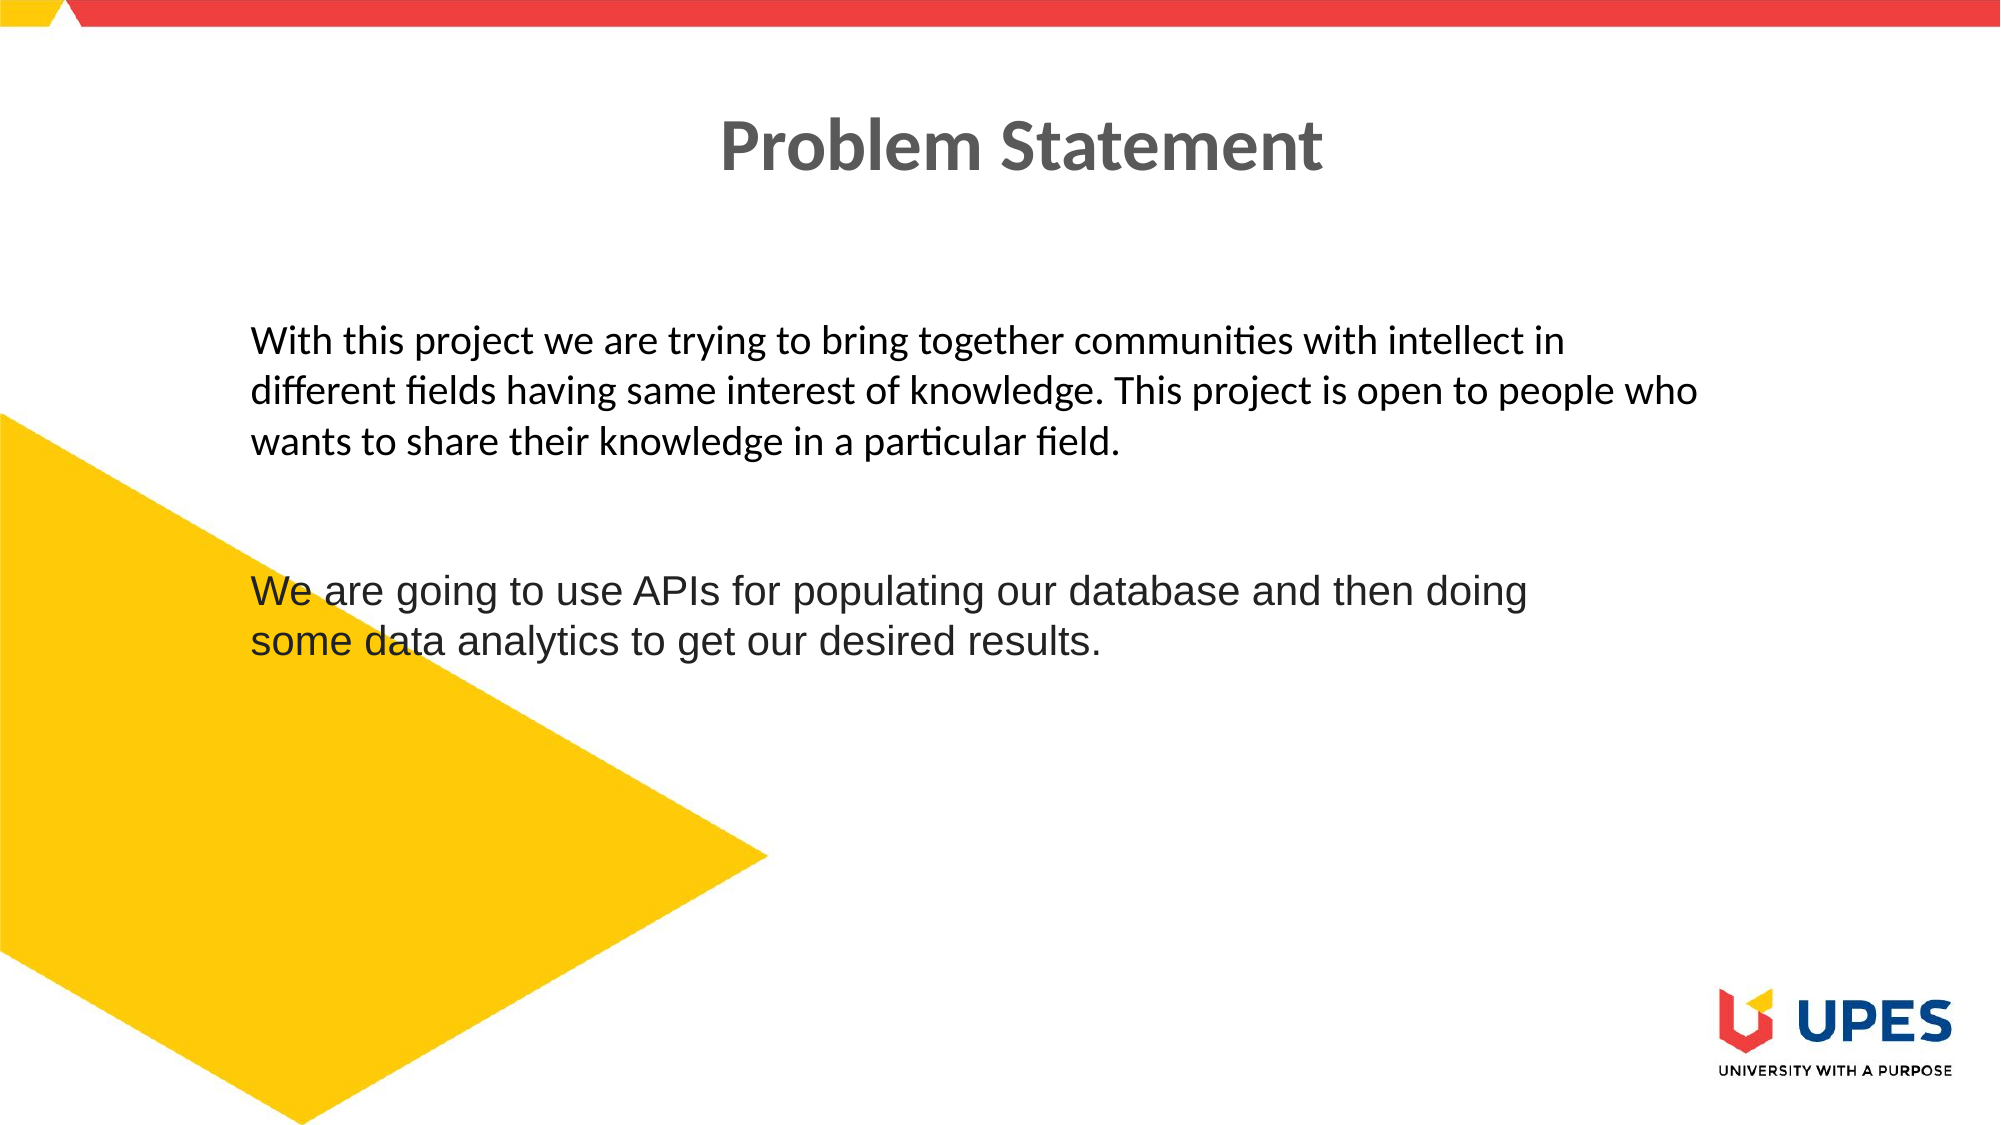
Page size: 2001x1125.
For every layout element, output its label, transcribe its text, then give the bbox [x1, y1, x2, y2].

text_box With this project we are trying to bring together communities with intellect in different fields having same interest of knowledge. This project is open to people who wants to share their knowledge in a particular field. We are going to use APIs for populating our database and then doing some data analytics to get our desired results. [235, 298, 1718, 679]
title Problem Statement [22, 93, 2000, 187]
picture [0, 0, 2001, 1125]
